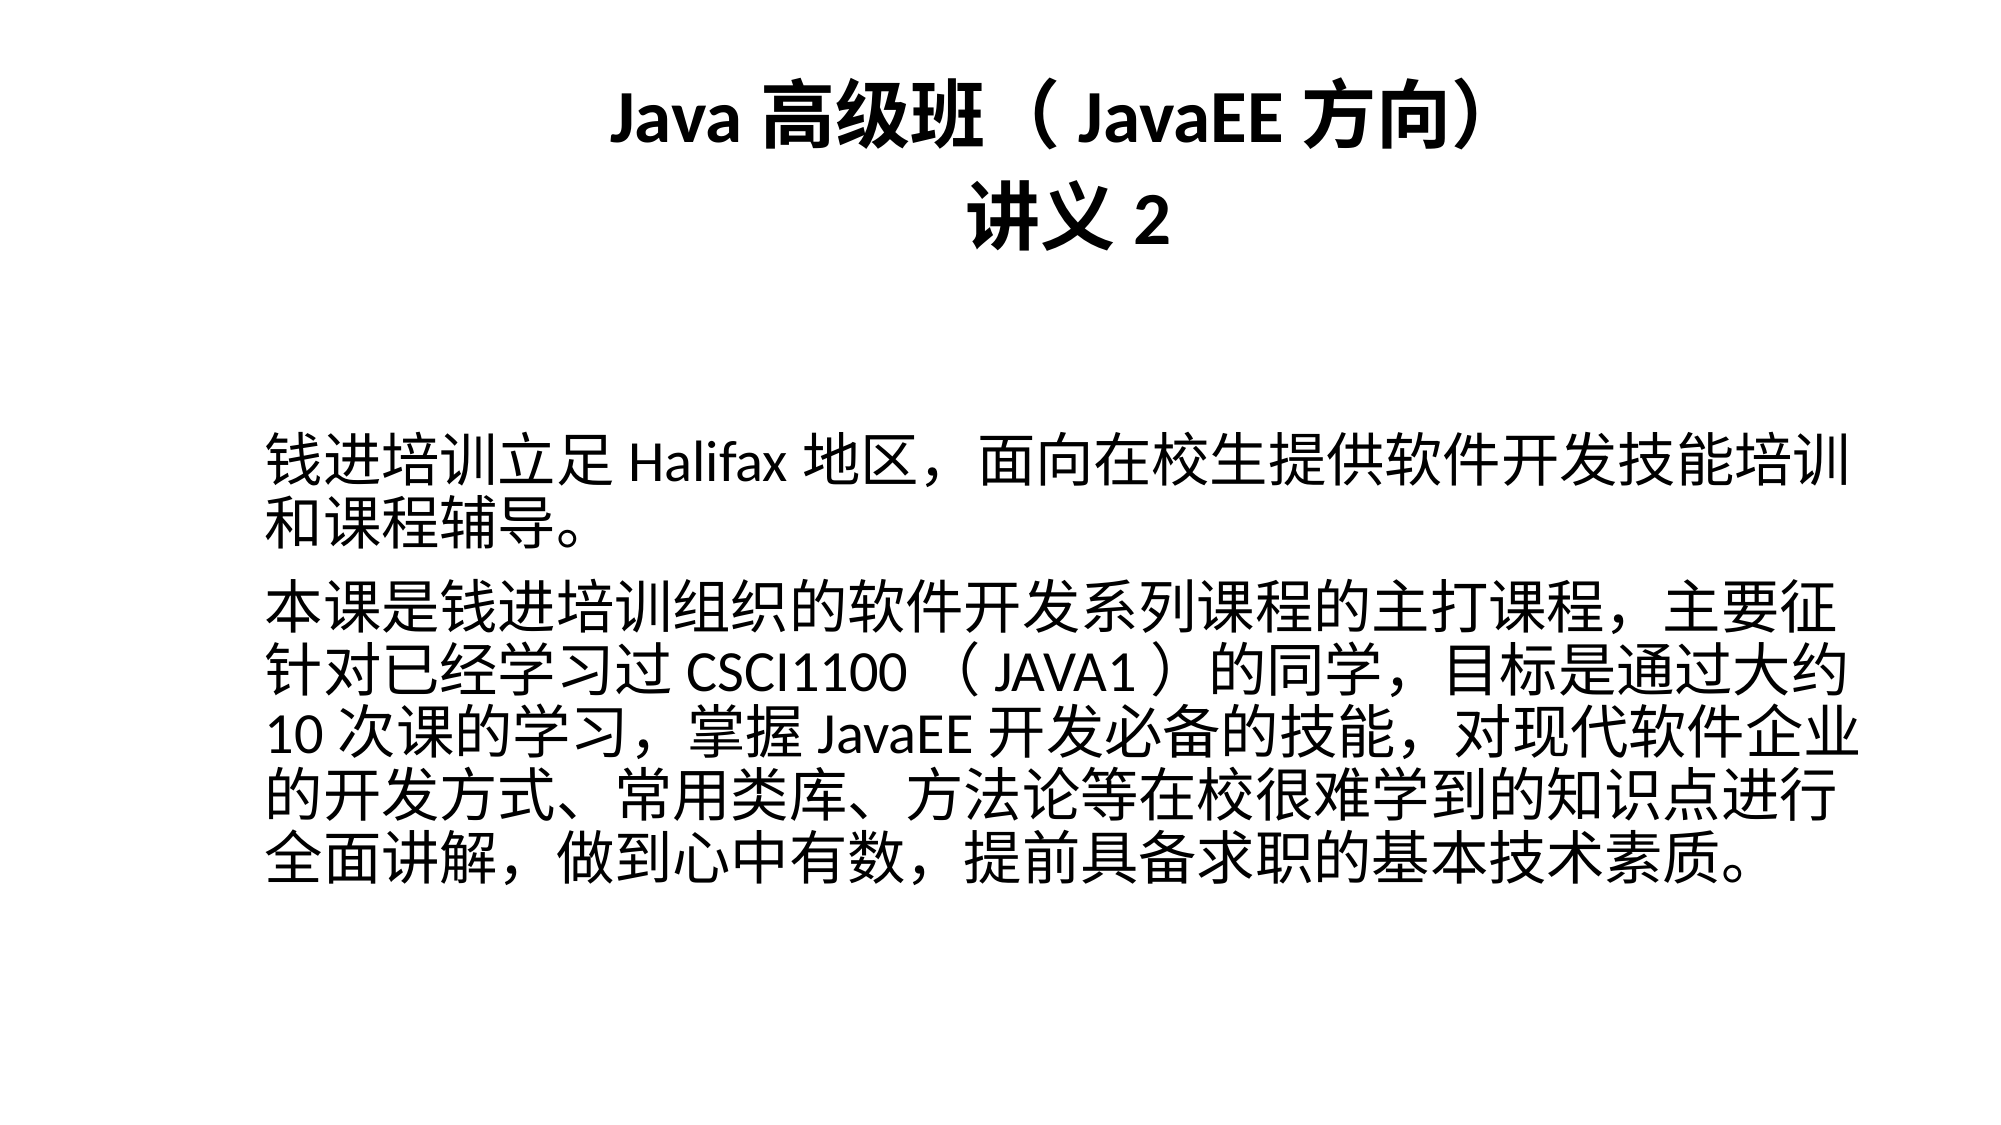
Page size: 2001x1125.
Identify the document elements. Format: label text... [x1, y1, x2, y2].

subtitle Java高级班（JavaEE方向） 讲义2 钱进培训立足Halifax地区，面向在校生提供软件开发技能培训和课程辅导。 本课是钱进培训组织的软件开发系列课程的主打课程，主要征针对已经学习过CSCI1100（JAVA1）的同学，目标是通过大约10次课的学习，掌握JavaEE开发必备的技能，对现代软件企业的开发方式、常用类库、方法论等在校很难学到的知识点进行全面讲解，做到心中有数，提前具备求职的基本技术素质。 [249, 70, 1888, 1077]
